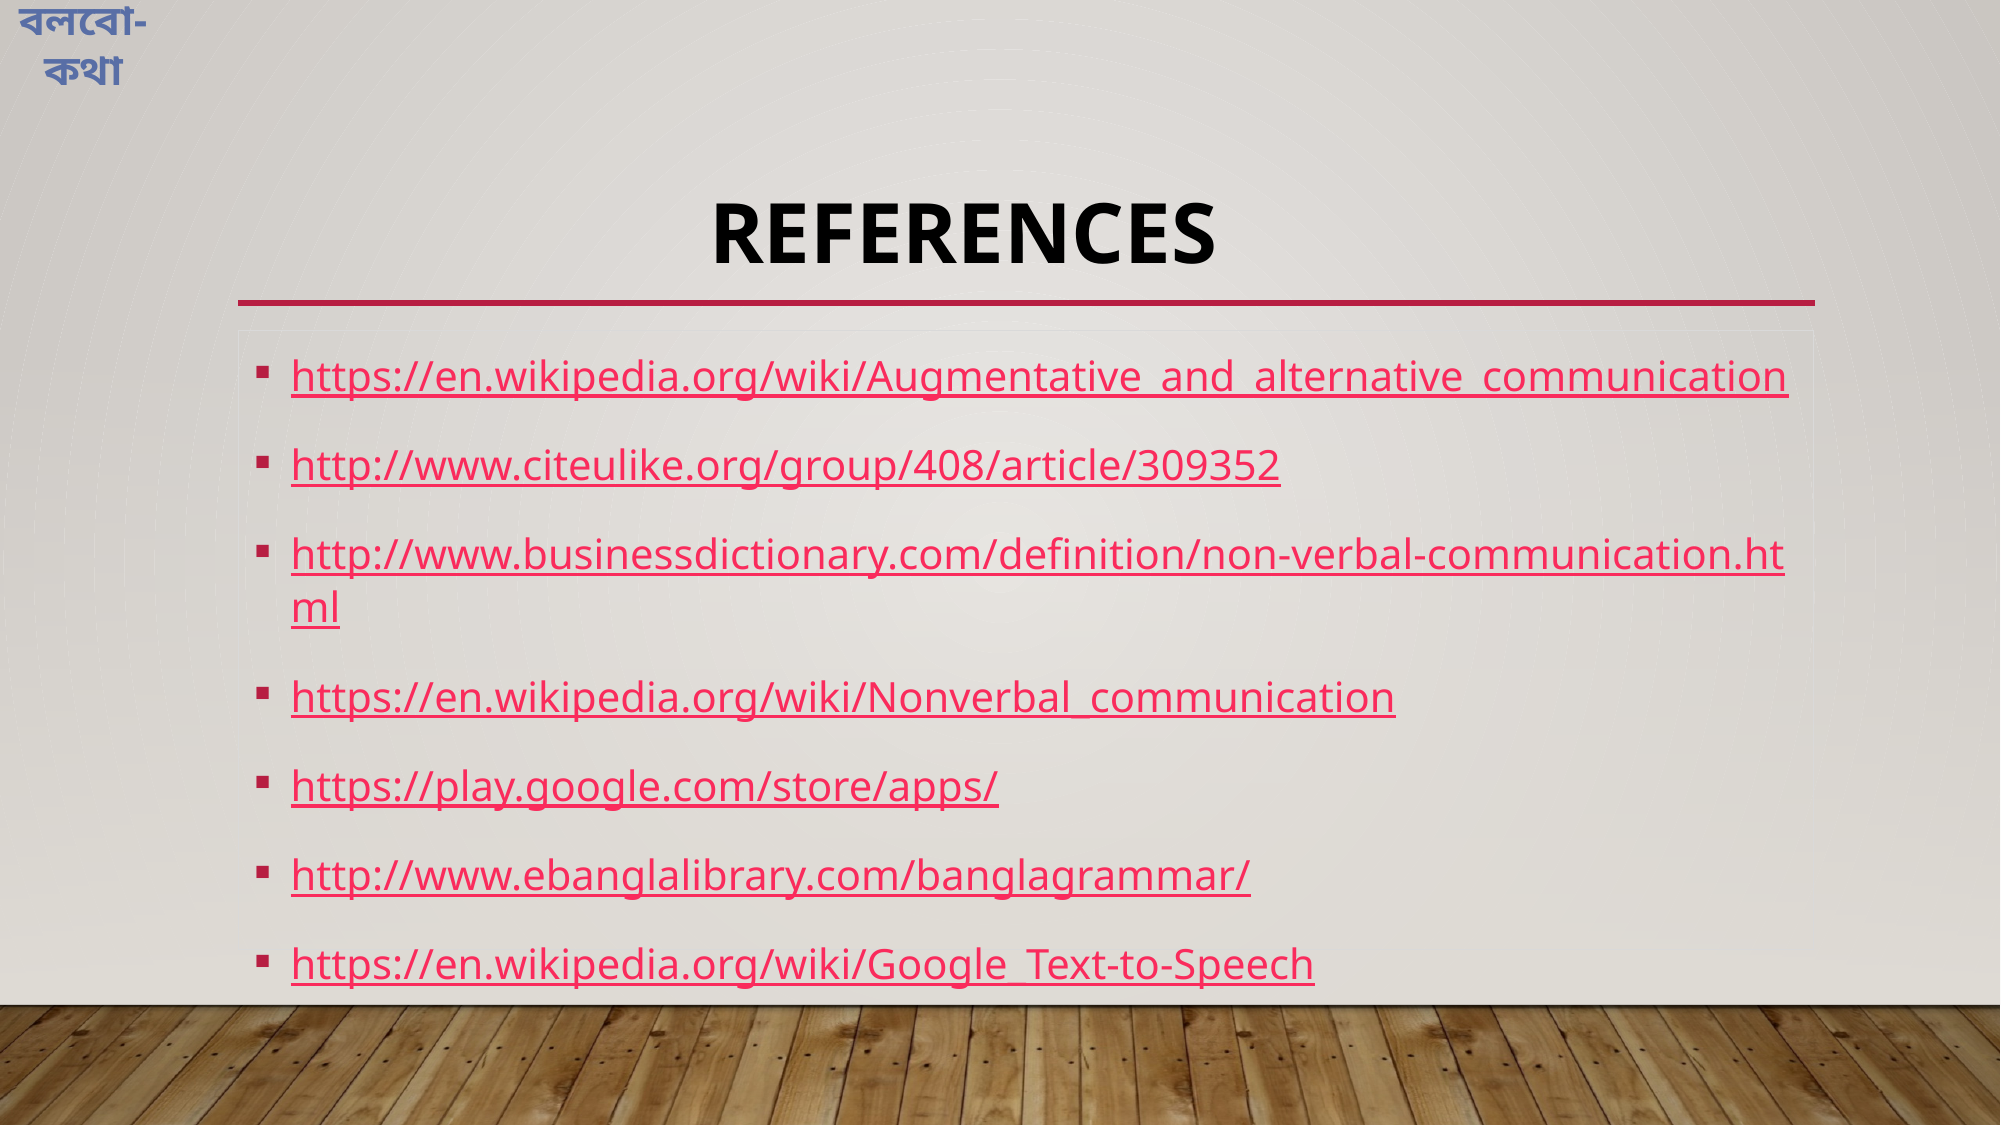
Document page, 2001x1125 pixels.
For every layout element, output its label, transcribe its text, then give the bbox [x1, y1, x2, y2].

text_box বলবো-কথা [0, 0, 193, 101]
picture [0, 1005, 2000, 1125]
list https://en.wikipedia.org/wiki/Augmentative_and_alternative_communication http://www.citeulike.org/group/408/article/309352 http://www.businessdictionary.com/definition/non-verbal-communication.html https://en.wikipedia.org/wiki/Nonverbal_communication https://play.google.com/store/apps/ http://www.ebanglalibrary.com/banglagrammar/ https://en.wikipedia.org/wiki/Google_Text-to-Speech [238, 330, 1814, 950]
text_box [225, 314, 1801, 448]
text_box REFERENCES [126, 172, 1800, 288]
